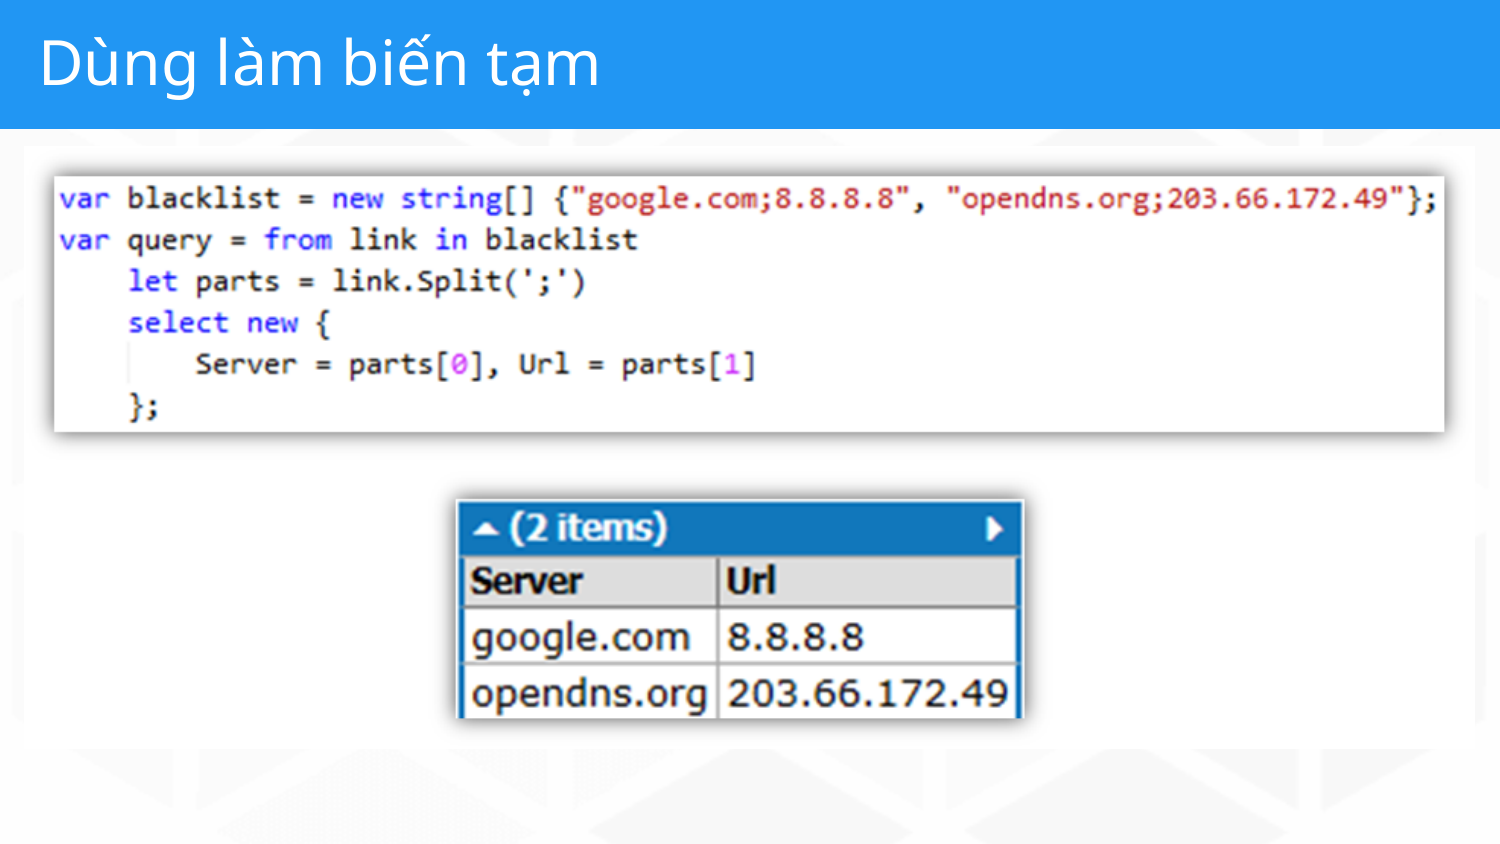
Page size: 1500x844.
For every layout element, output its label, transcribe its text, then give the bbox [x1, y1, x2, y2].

picture [0, 129, 1500, 844]
title Dùng làm biến tạm [23, 0, 1500, 122]
